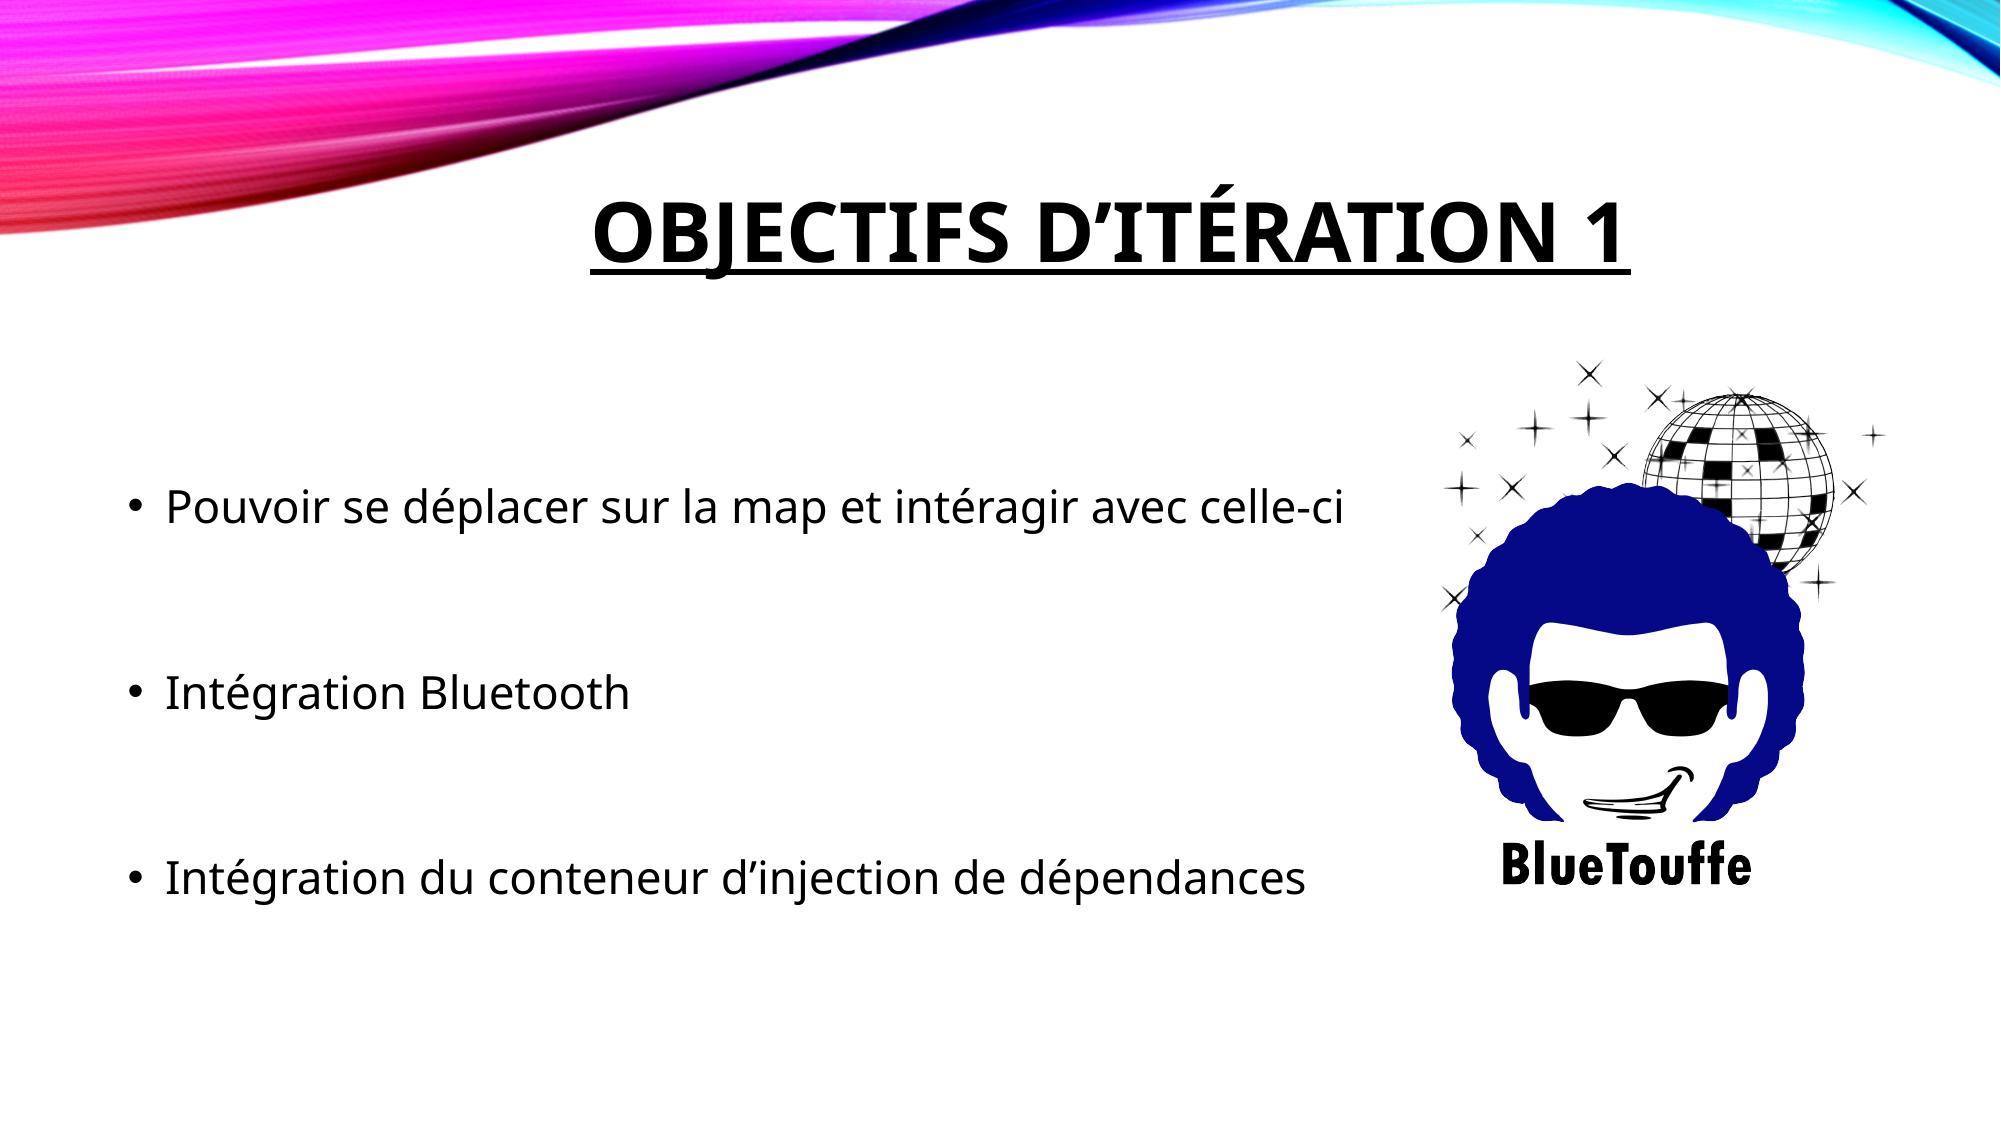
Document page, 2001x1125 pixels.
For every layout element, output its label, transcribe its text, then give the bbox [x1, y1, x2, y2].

picture [1439, 359, 1888, 885]
picture [1890, 0, 2000, 75]
picture [1910, 0, 2000, 45]
title Objectifs d’itération 1 [514, 133, 1646, 338]
list Pouvoir se déplacer sur la map et intéragir avec celle-ci Intégration Bluetooth Intégration du conteneur d’injection de dépendances [112, 360, 1888, 1021]
picture [0, 0, 2000, 237]
